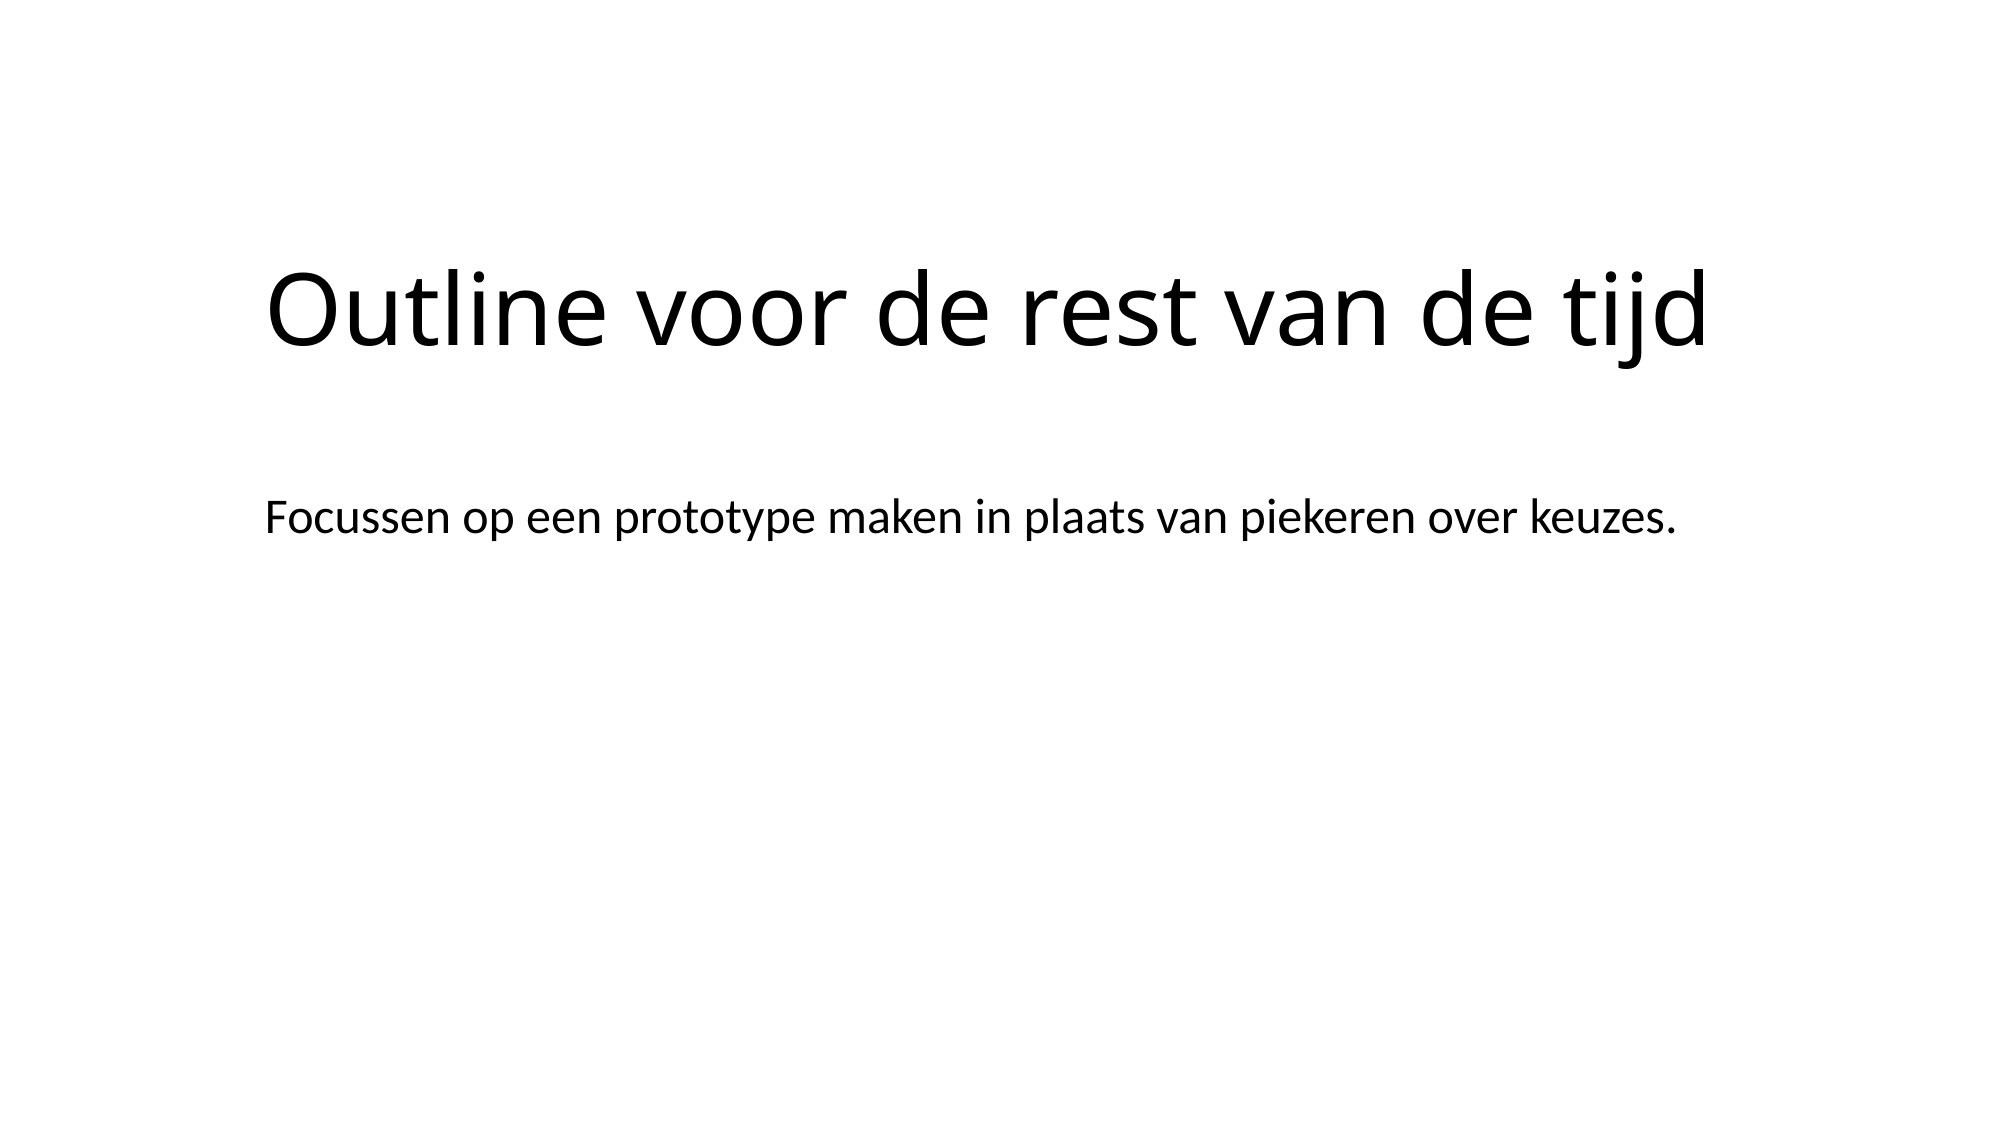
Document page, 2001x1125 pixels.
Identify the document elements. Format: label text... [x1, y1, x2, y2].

subtitle Focussen op een prototype maken in plaats van piekeren over keuzes. [249, 402, 1750, 863]
title Outline voor de rest van de tijd [249, 184, 1750, 375]
